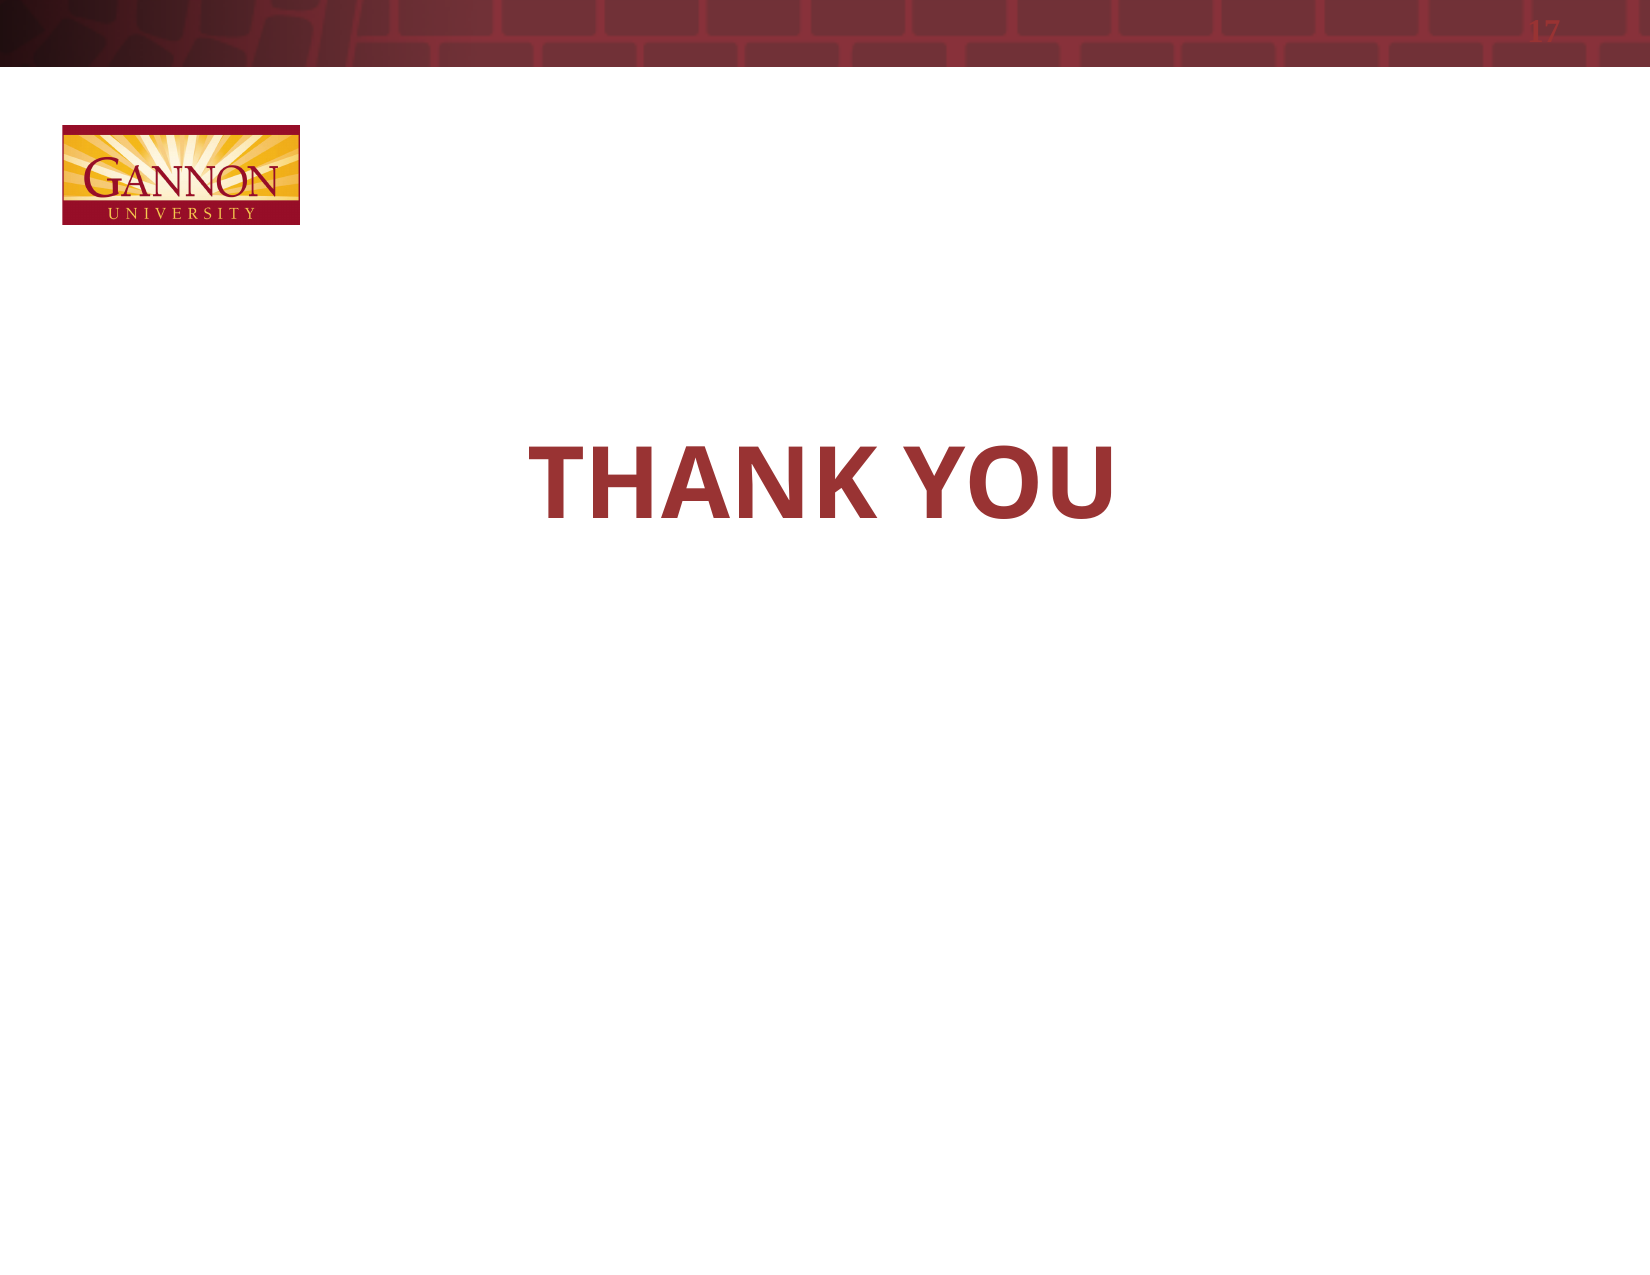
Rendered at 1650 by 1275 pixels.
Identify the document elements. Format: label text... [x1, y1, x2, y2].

list THANK YOU [74, 324, 1568, 1163]
slide_number 17 [1474, 0, 1613, 69]
